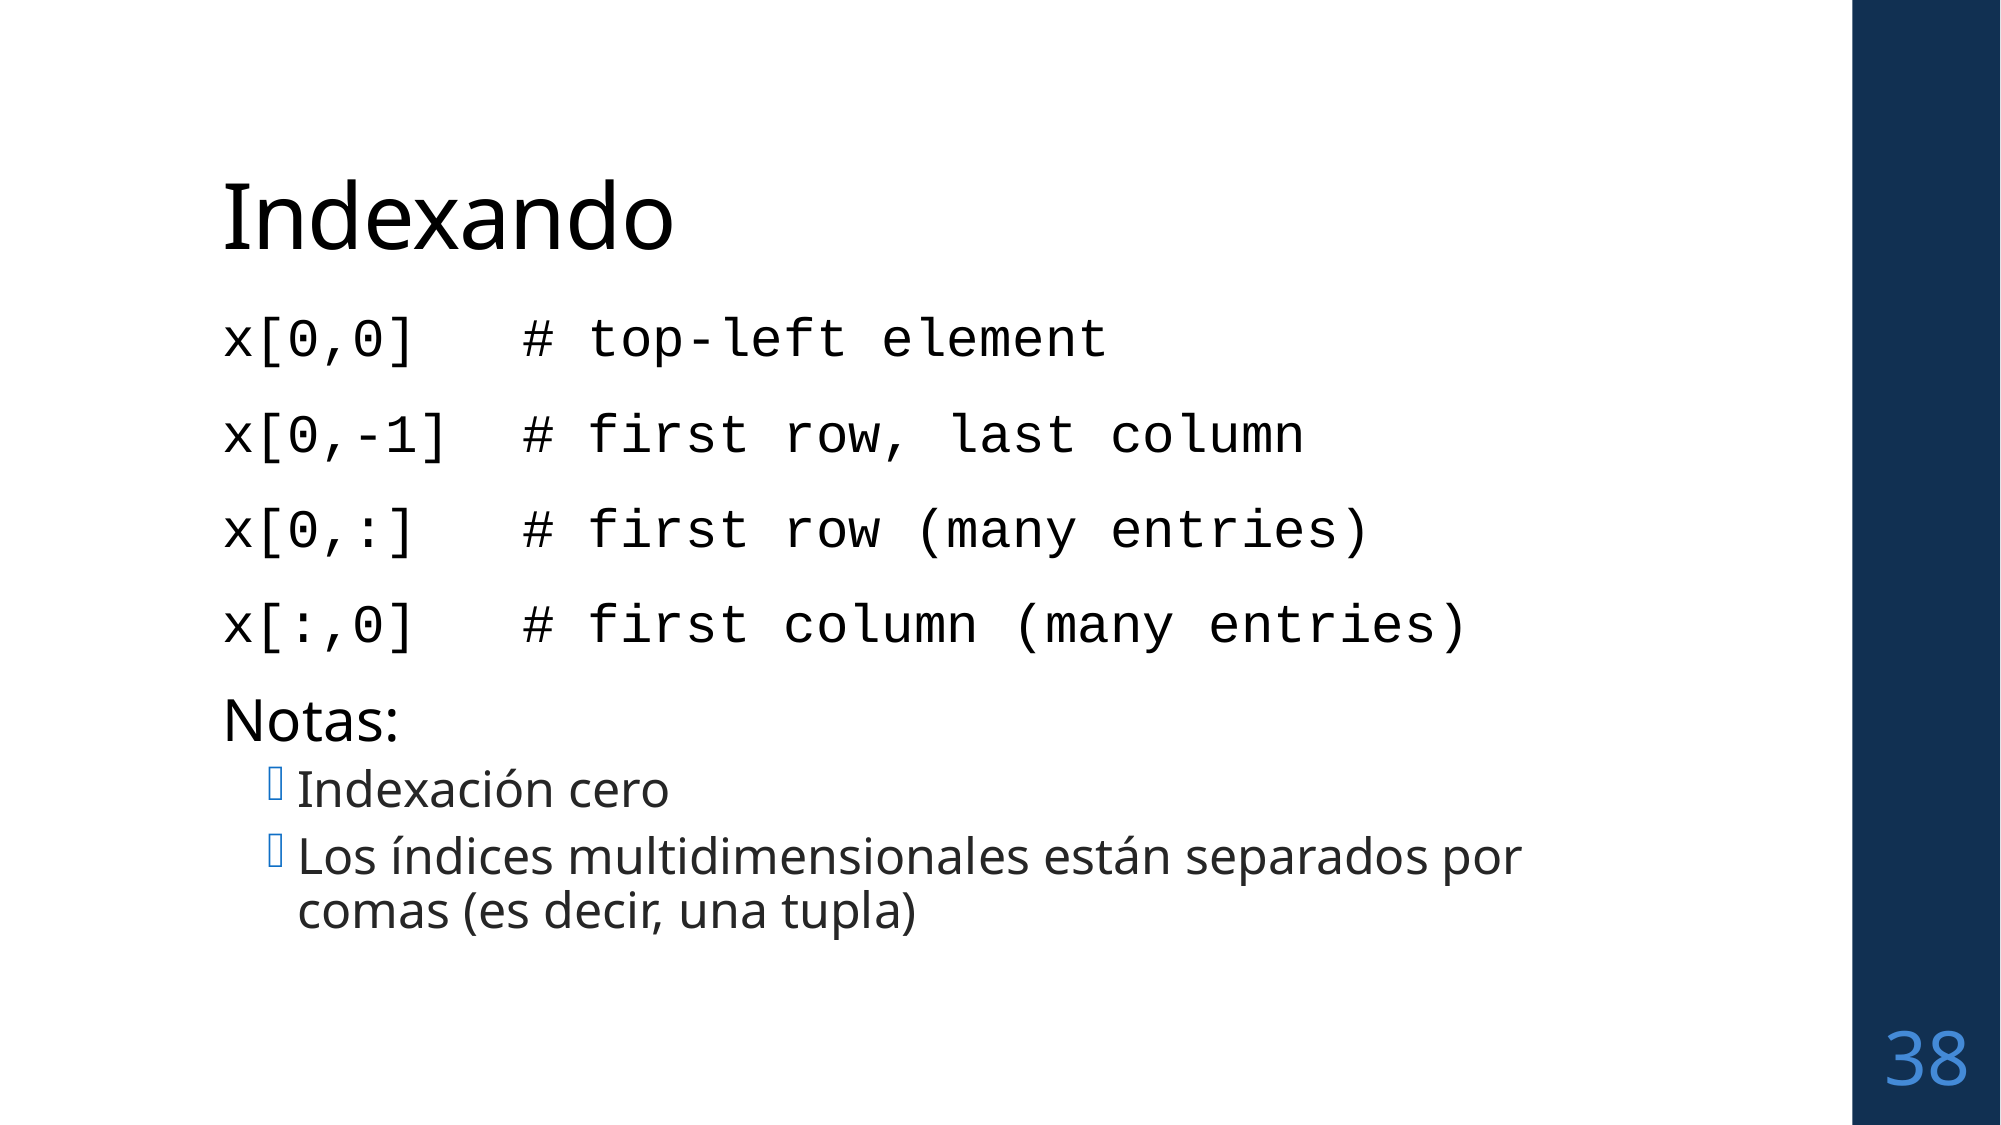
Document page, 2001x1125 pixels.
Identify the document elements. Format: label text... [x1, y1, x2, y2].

list x[0,0] # top-left element x[0,-1] # first row, last column x[0,:] # first row (many entries) x[:,0] # first column (many entries) Notas: Indexación cero Los índices multidimensionales están separados por comas (es decir, una tupla) [206, 299, 1617, 1014]
slide_number 38 [1852, 1012, 2000, 1110]
title Indexando [206, 60, 1797, 278]
